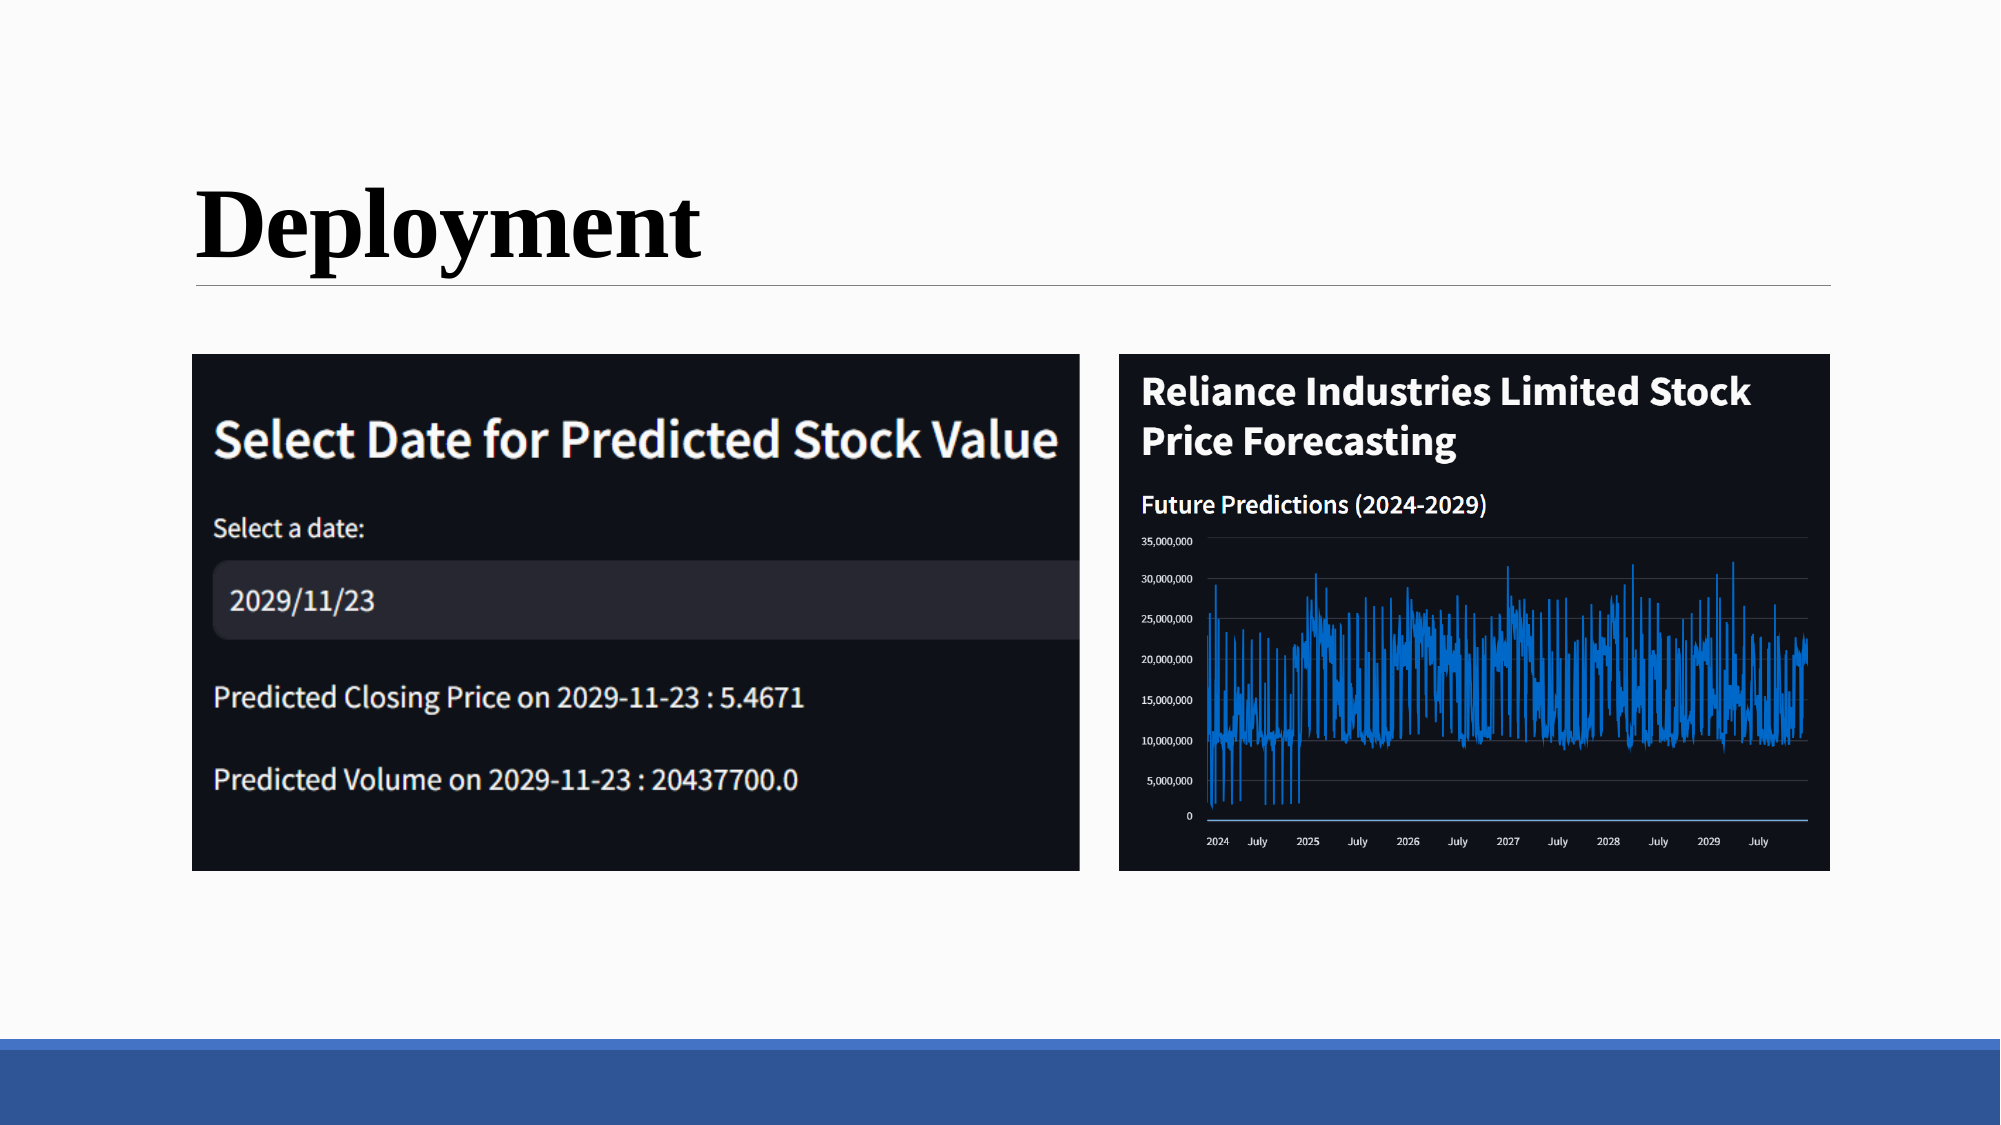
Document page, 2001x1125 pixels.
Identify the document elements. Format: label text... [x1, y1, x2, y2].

picture [191, 353, 1081, 872]
picture [1118, 353, 1831, 872]
title Deployment [180, 47, 1830, 285]
